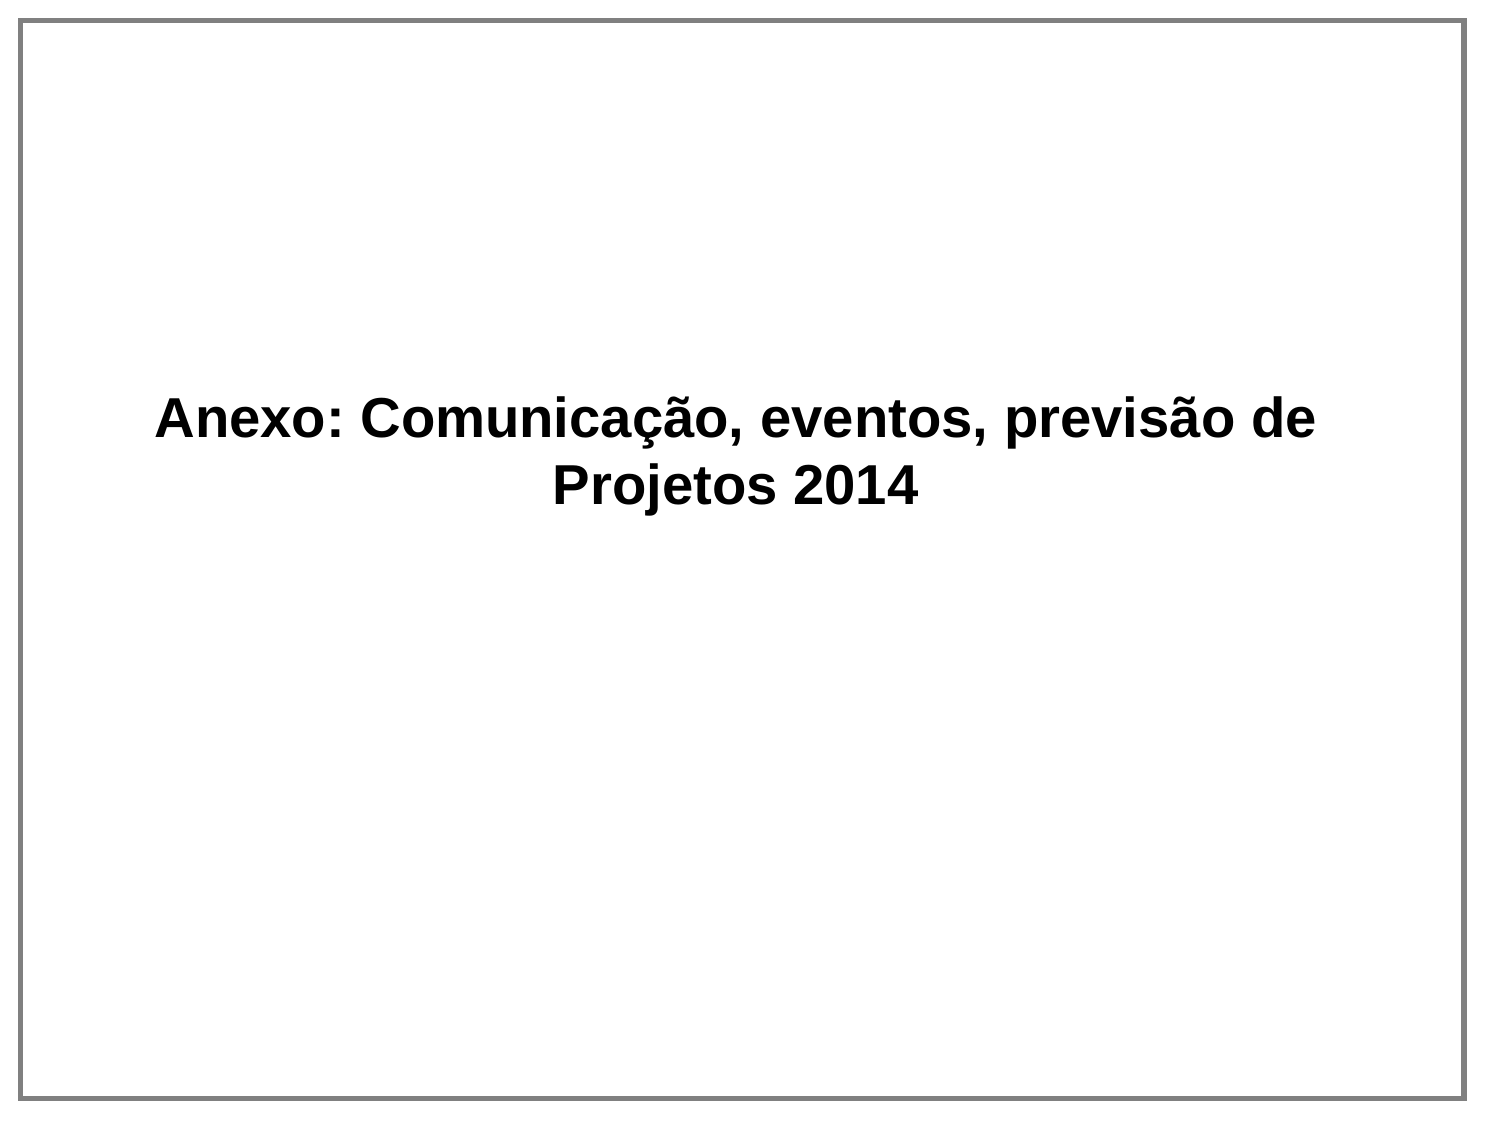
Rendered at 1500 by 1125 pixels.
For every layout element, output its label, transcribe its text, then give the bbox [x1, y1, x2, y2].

text_box Anexo: Comunicação, eventos, previsão de Projetos 2014 [104, 124, 1368, 592]
text_box [20, 20, 1465, 1099]
